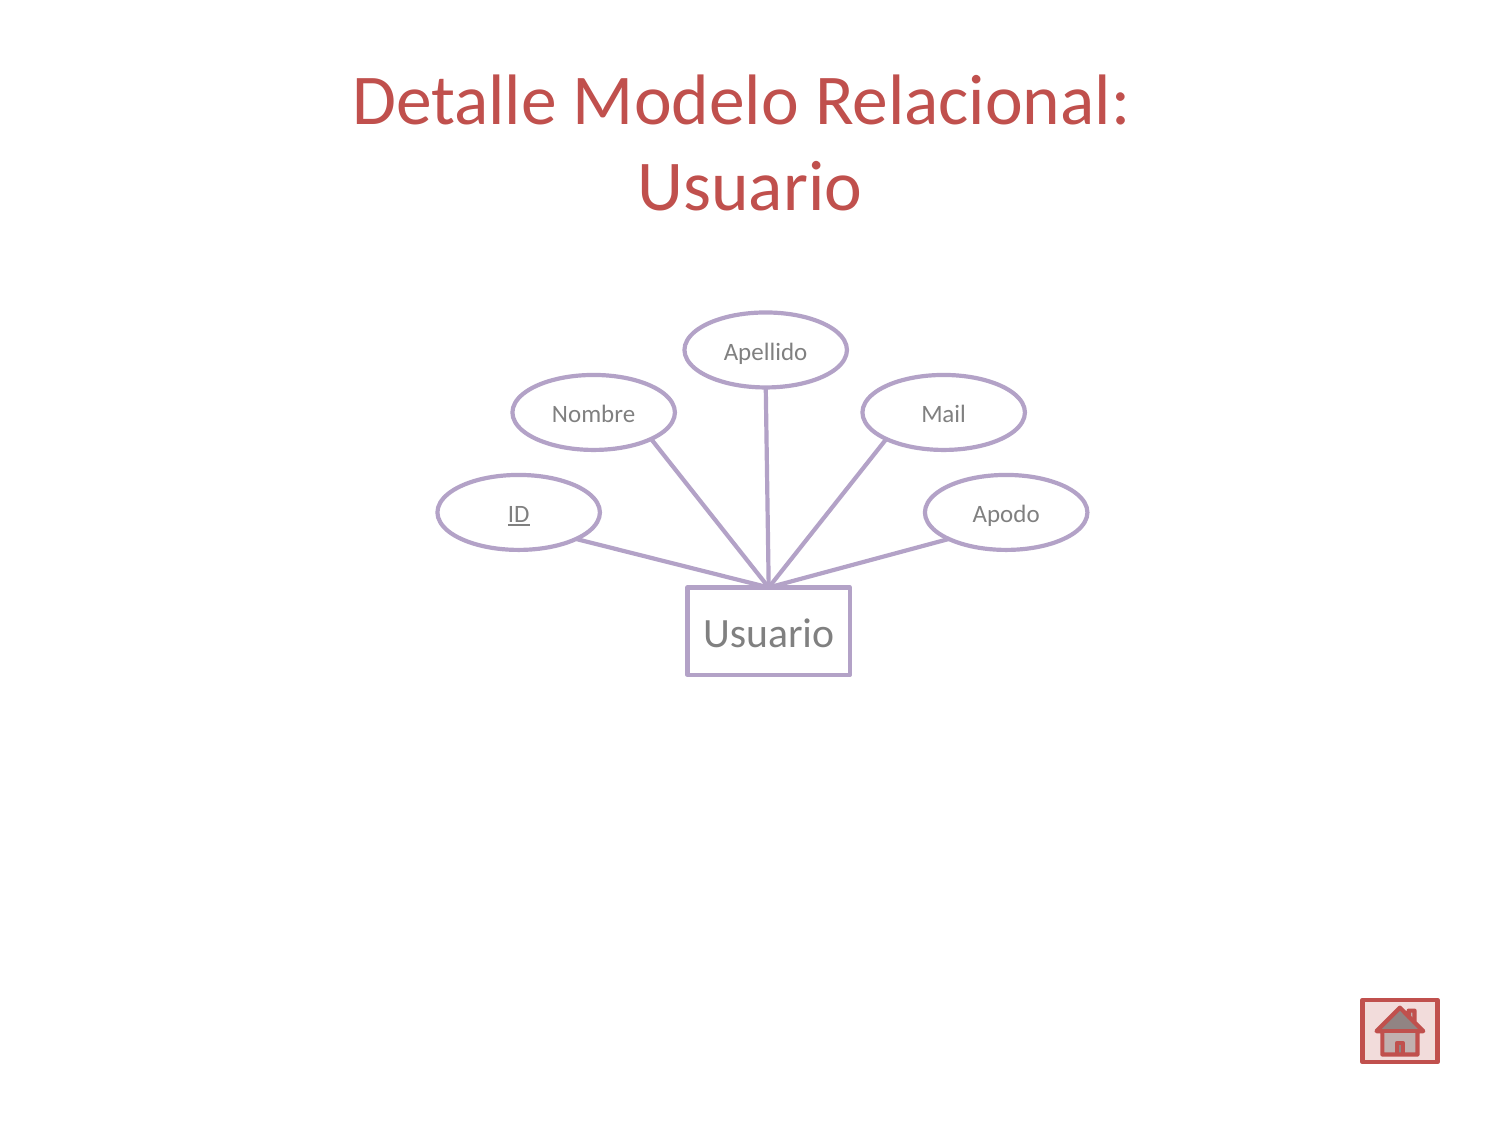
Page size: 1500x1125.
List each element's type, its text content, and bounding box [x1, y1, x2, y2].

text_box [437, 312, 1088, 676]
title Detalle Modelo Relacional: Usuario [75, 45, 1425, 233]
text_box [1360, 998, 1440, 1064]
